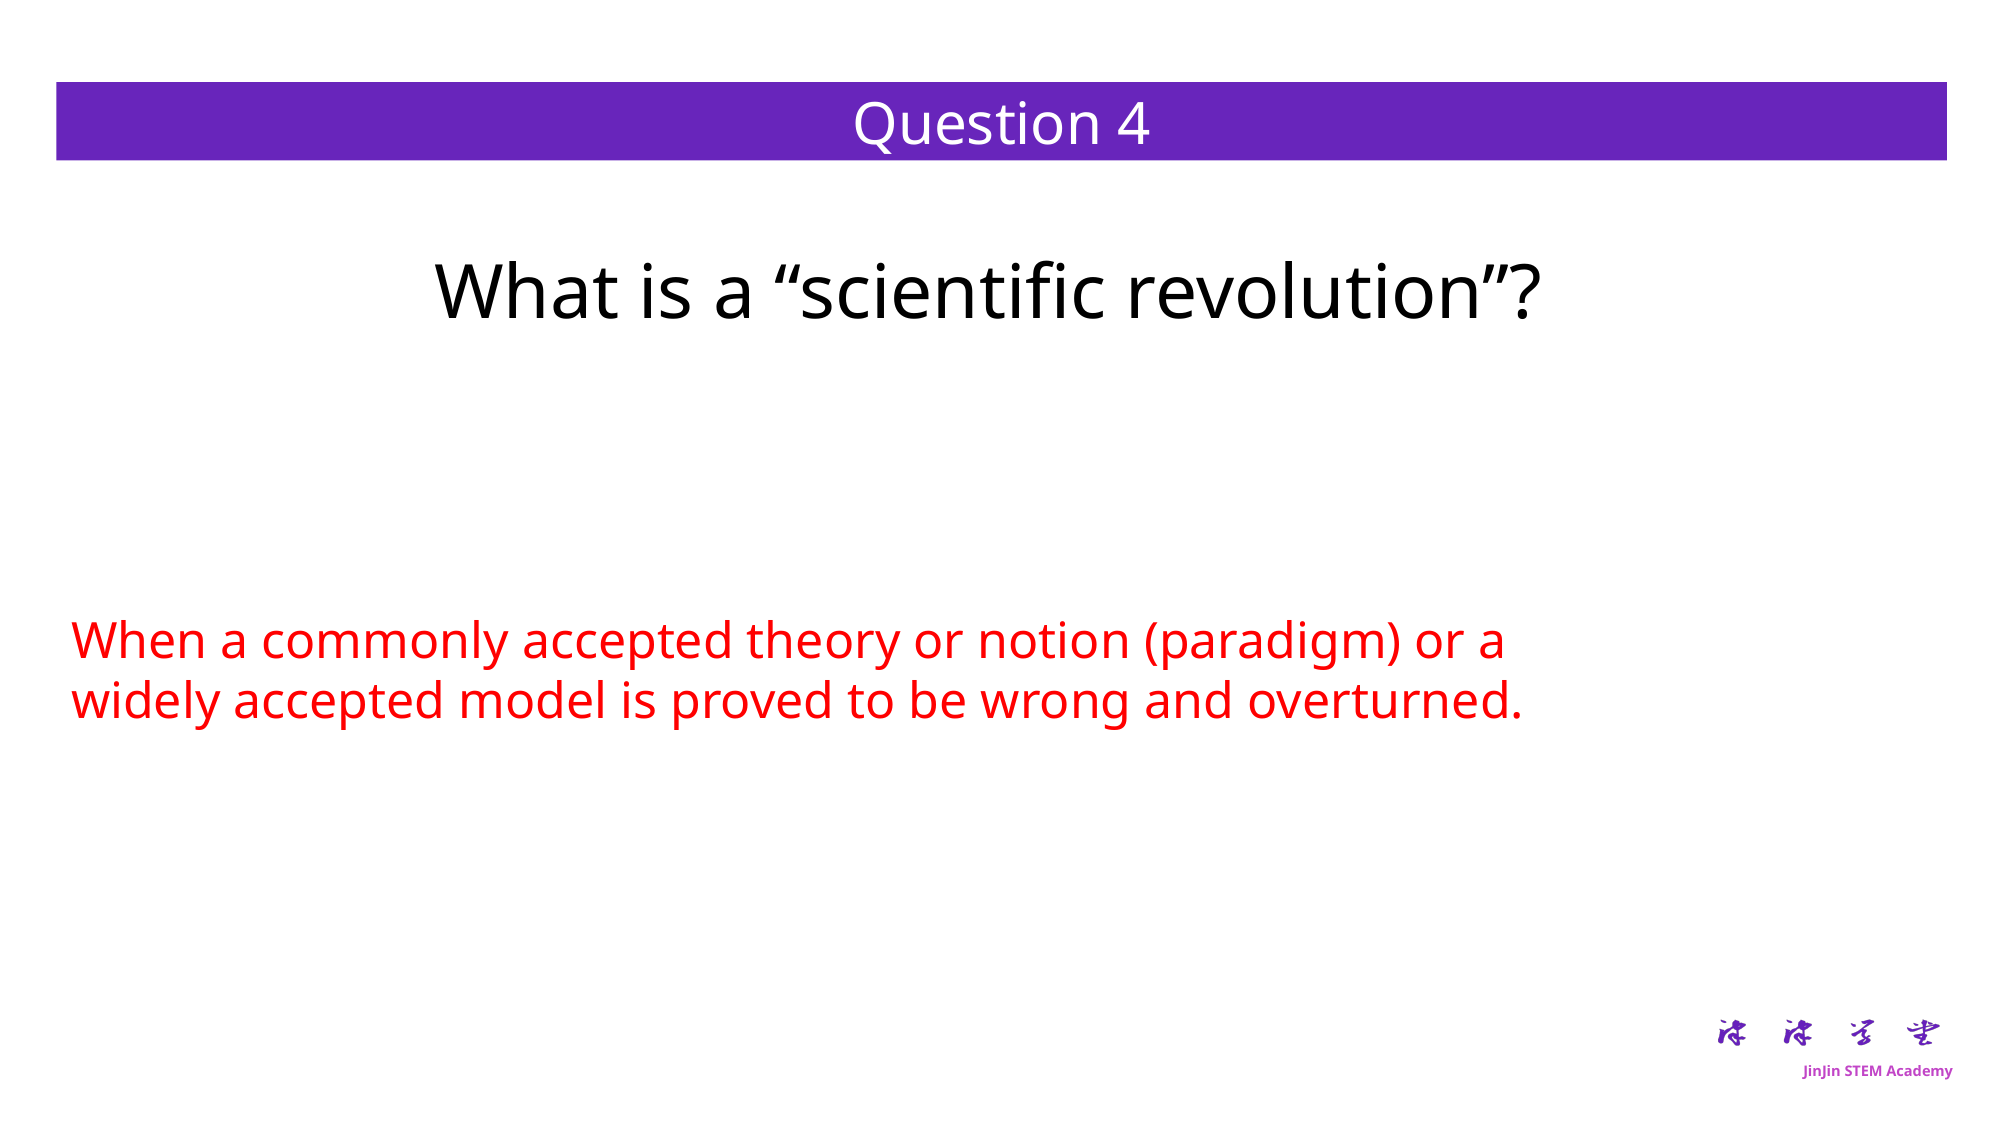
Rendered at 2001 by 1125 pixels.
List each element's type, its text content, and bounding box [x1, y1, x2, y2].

text_box What is a “scientific revolution”? [42, 235, 1934, 341]
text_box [1704, 1013, 1981, 1088]
text_box When a commonly accepted theory or notion (paradigm) or a widely accepted model is proved to be wrong and overturned. [56, 601, 1578, 737]
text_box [56, 82, 1948, 229]
